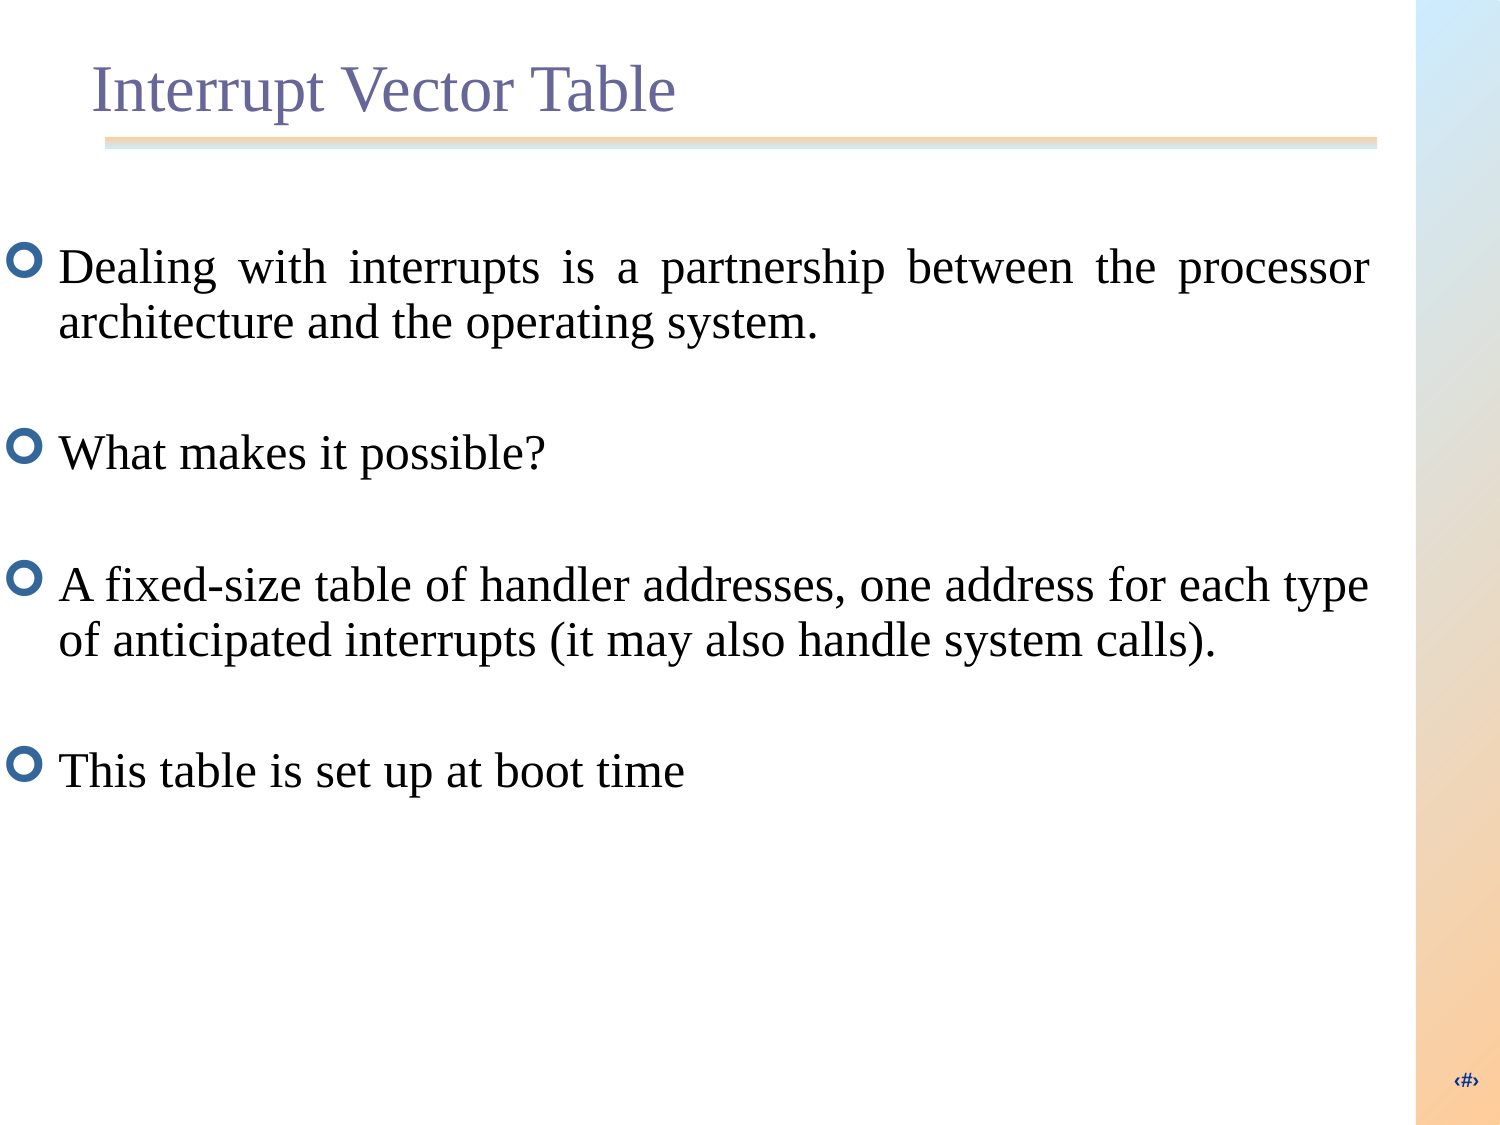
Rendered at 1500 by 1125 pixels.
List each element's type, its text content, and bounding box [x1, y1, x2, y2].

list Dealing with interrupts is a partnership between the processor architecture and the operating system. What makes it possible? A fixed-size table of handler addresses, one address for each type of anticipated interrupts (it may also handle system calls). This table is set up at boot time [1, 172, 1372, 1125]
title Interrupt Vector Table [91, 25, 1368, 152]
